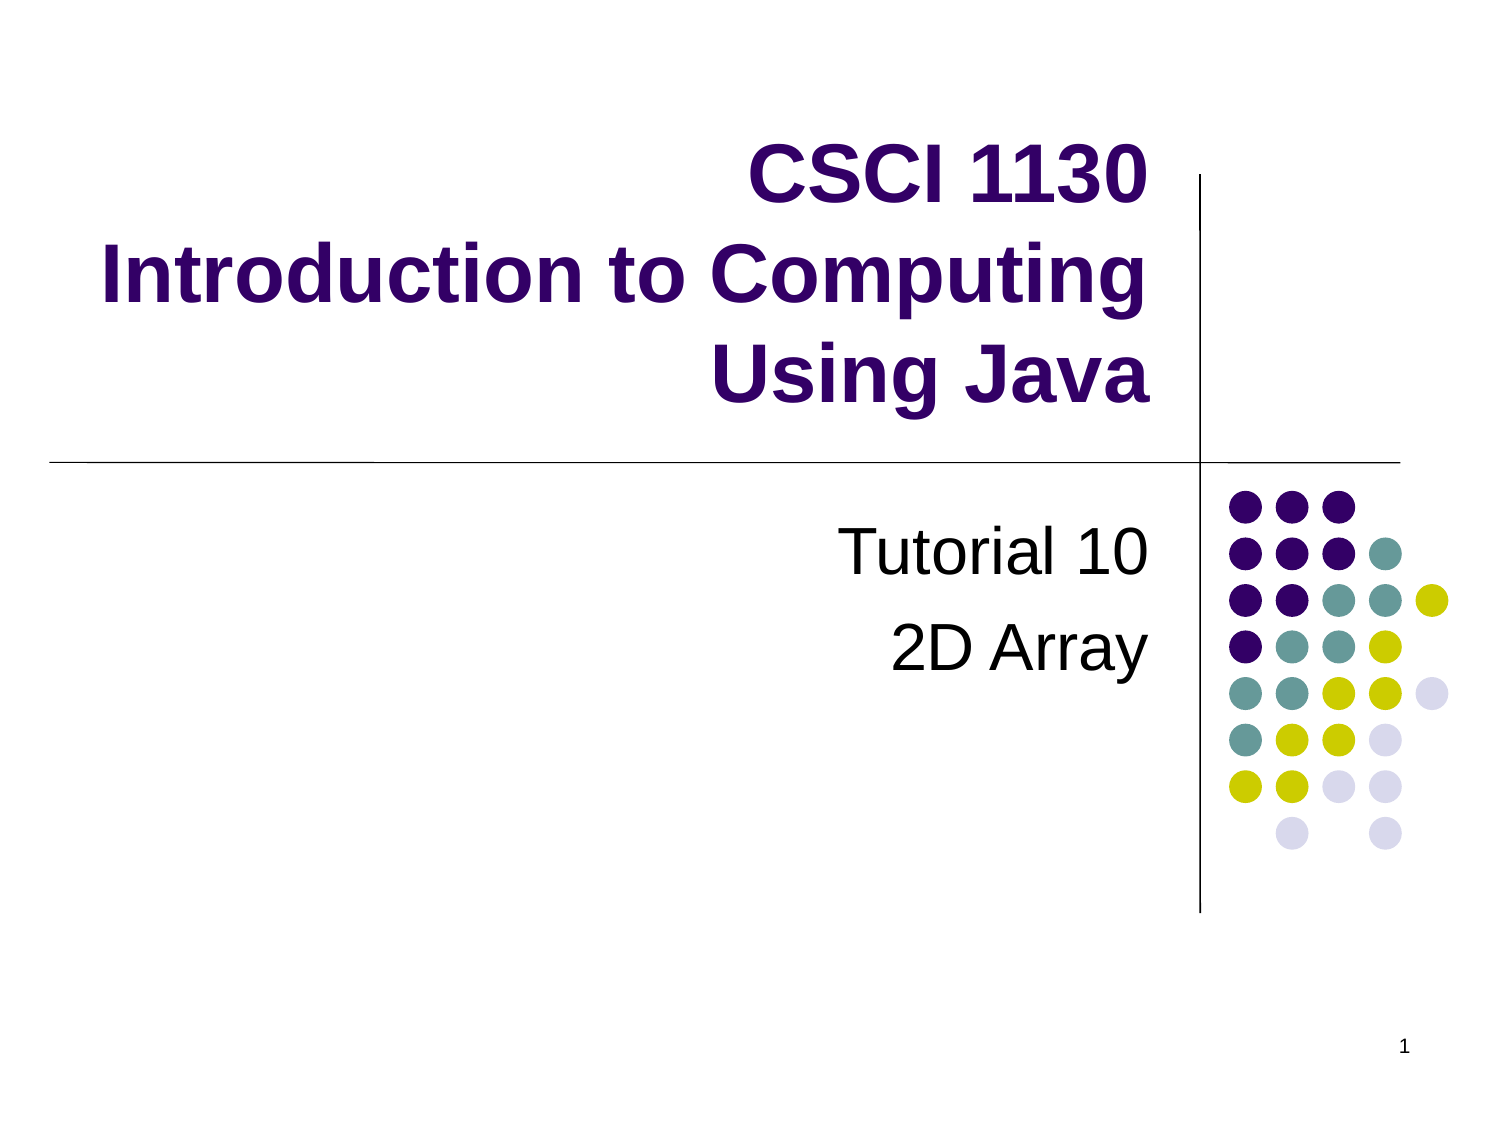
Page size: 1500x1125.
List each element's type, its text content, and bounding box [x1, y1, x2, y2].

text_box 1 [1074, 1024, 1425, 1100]
text_box CSCI 1130 Introduction to Computing Using Java [51, 76, 1165, 427]
text_box Tutorial 10 2D Array [139, 500, 1165, 888]
